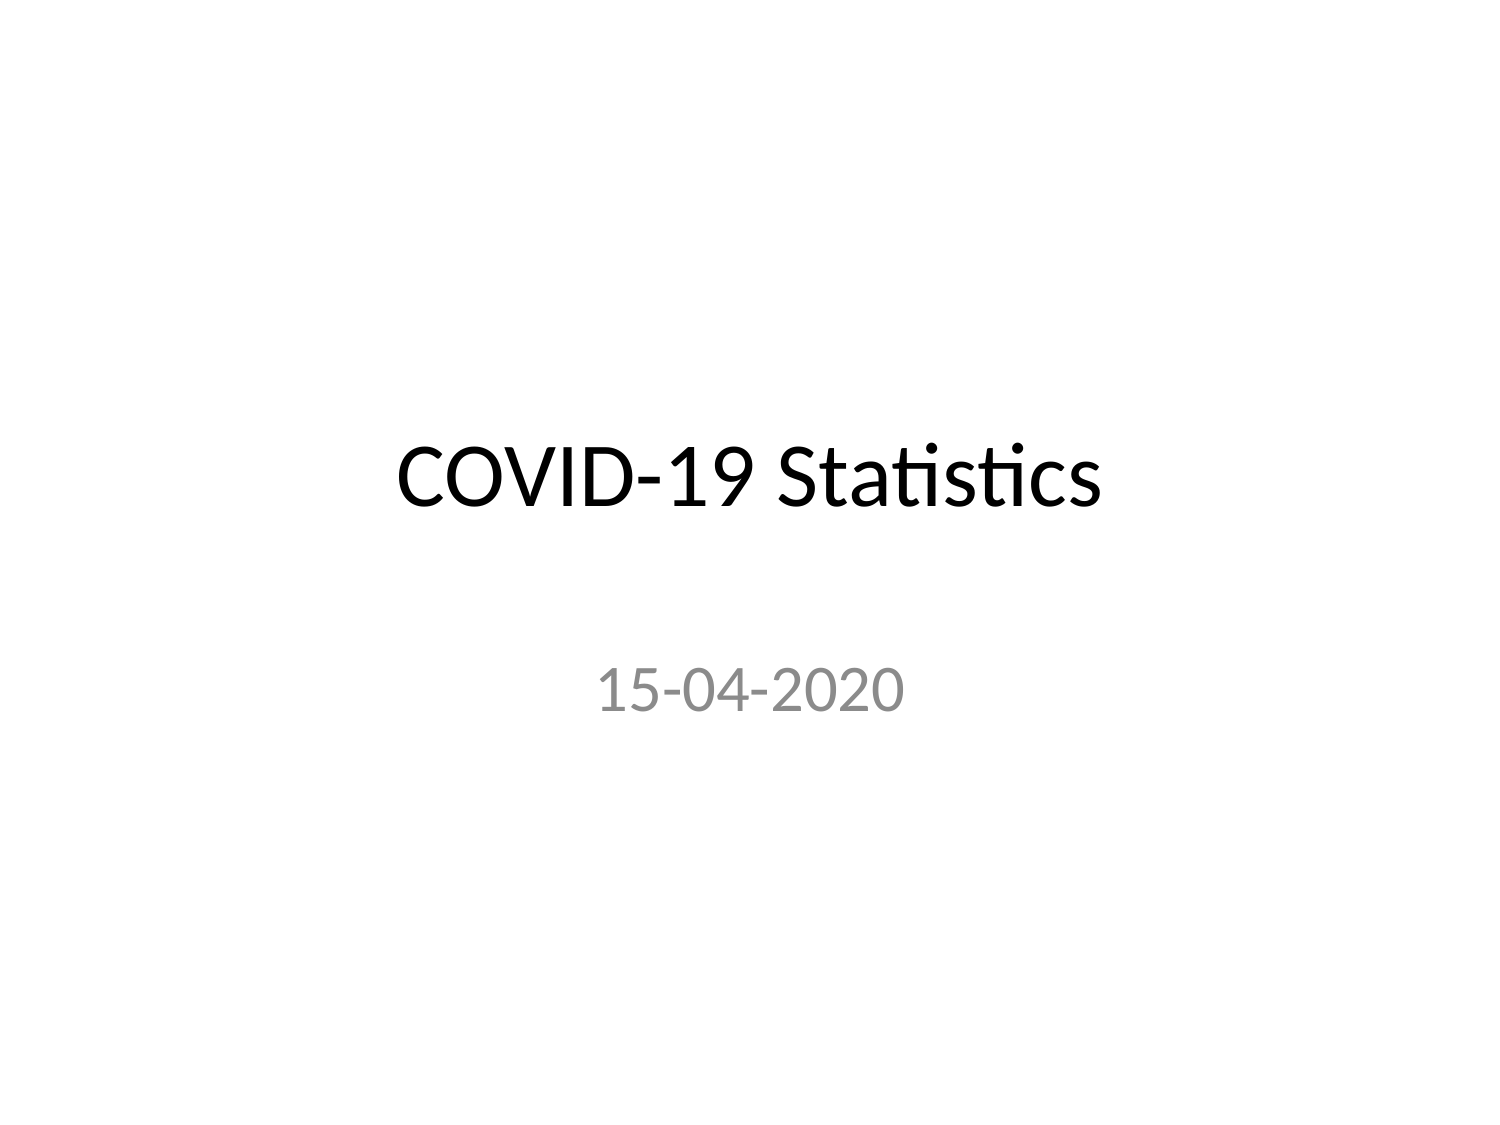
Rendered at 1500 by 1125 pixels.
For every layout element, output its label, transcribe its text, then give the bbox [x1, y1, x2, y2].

subtitle 15-04-2020 [225, 637, 1275, 925]
title COVID-19 Statistics [112, 349, 1388, 591]
